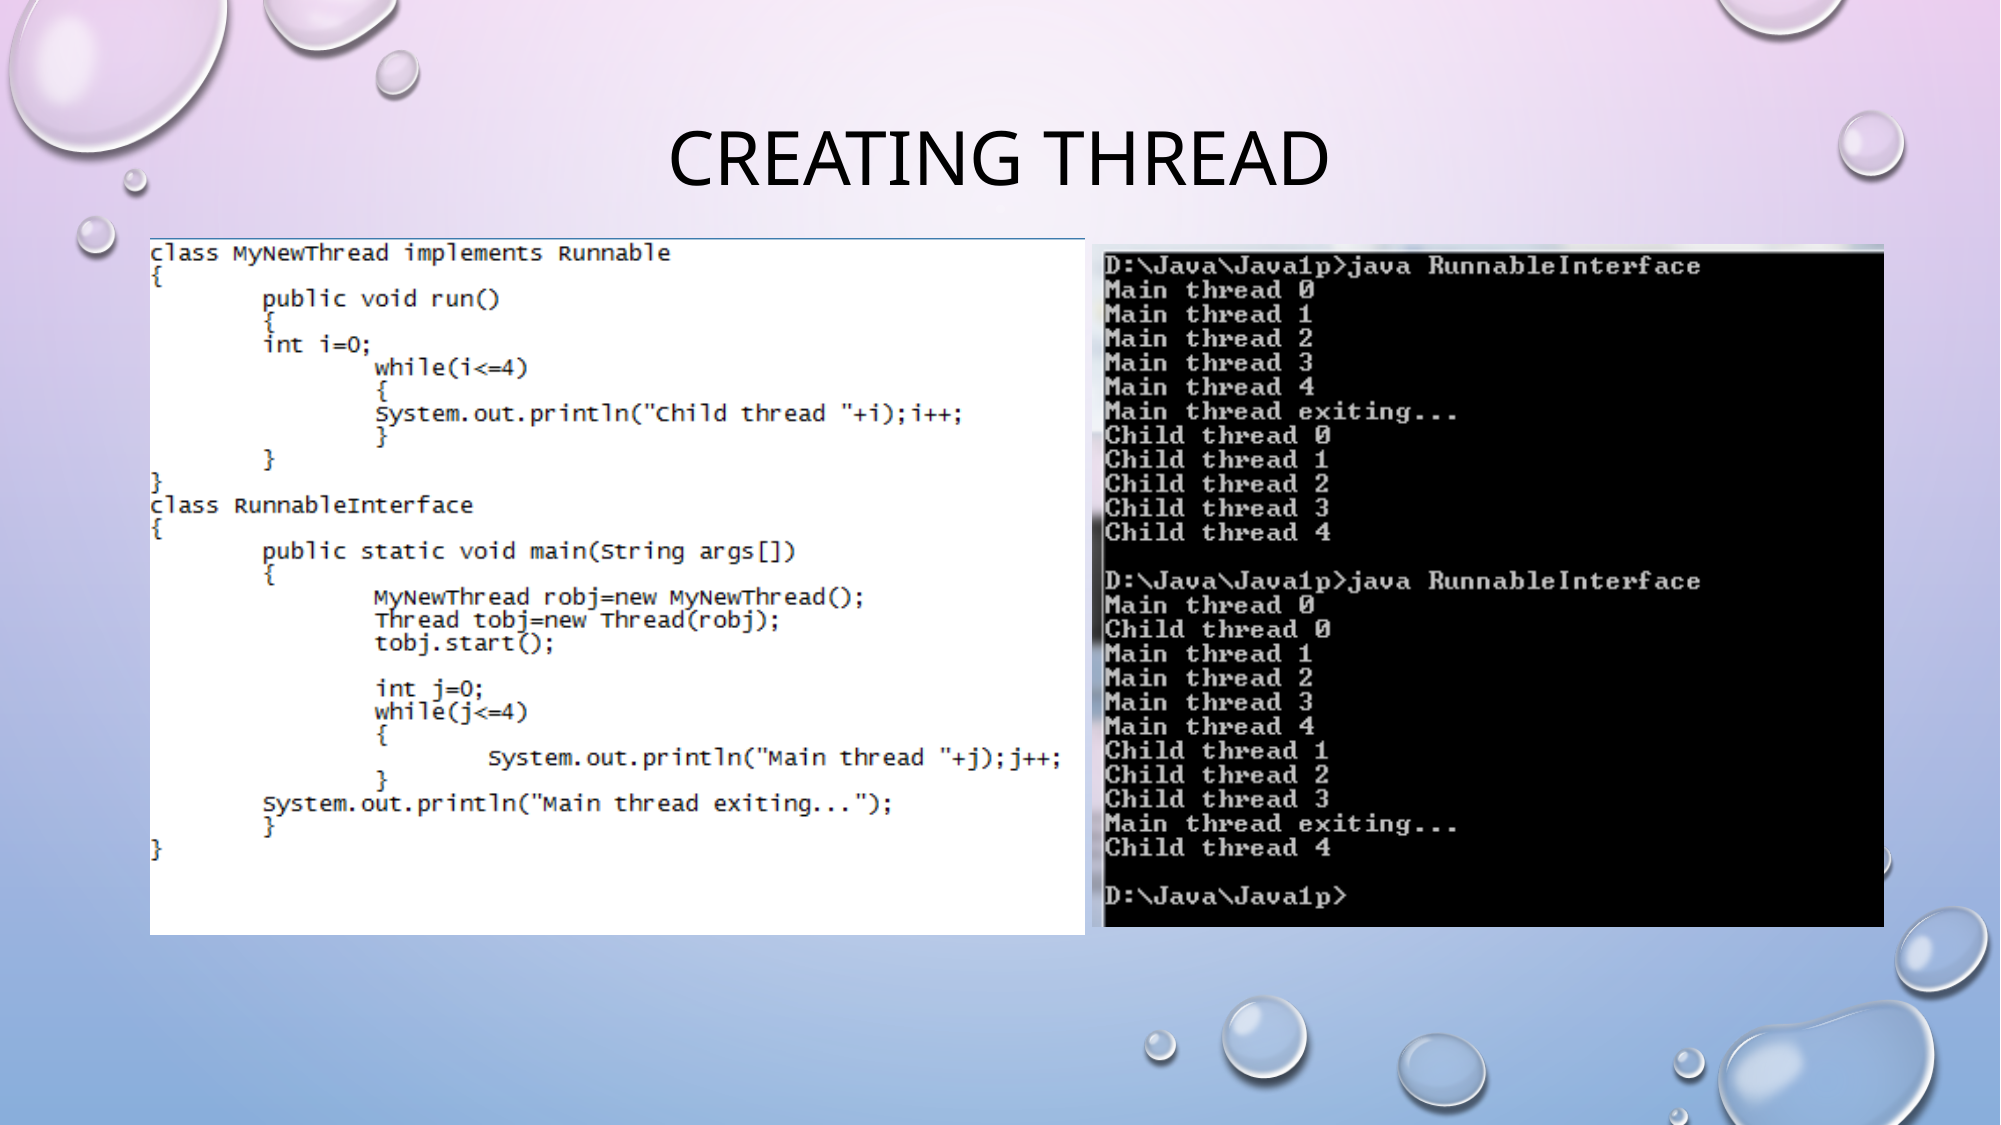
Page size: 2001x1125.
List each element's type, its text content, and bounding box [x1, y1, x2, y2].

picture [0, 0, 2000, 1125]
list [149, 238, 1085, 935]
title Creating thread [149, 101, 1851, 221]
